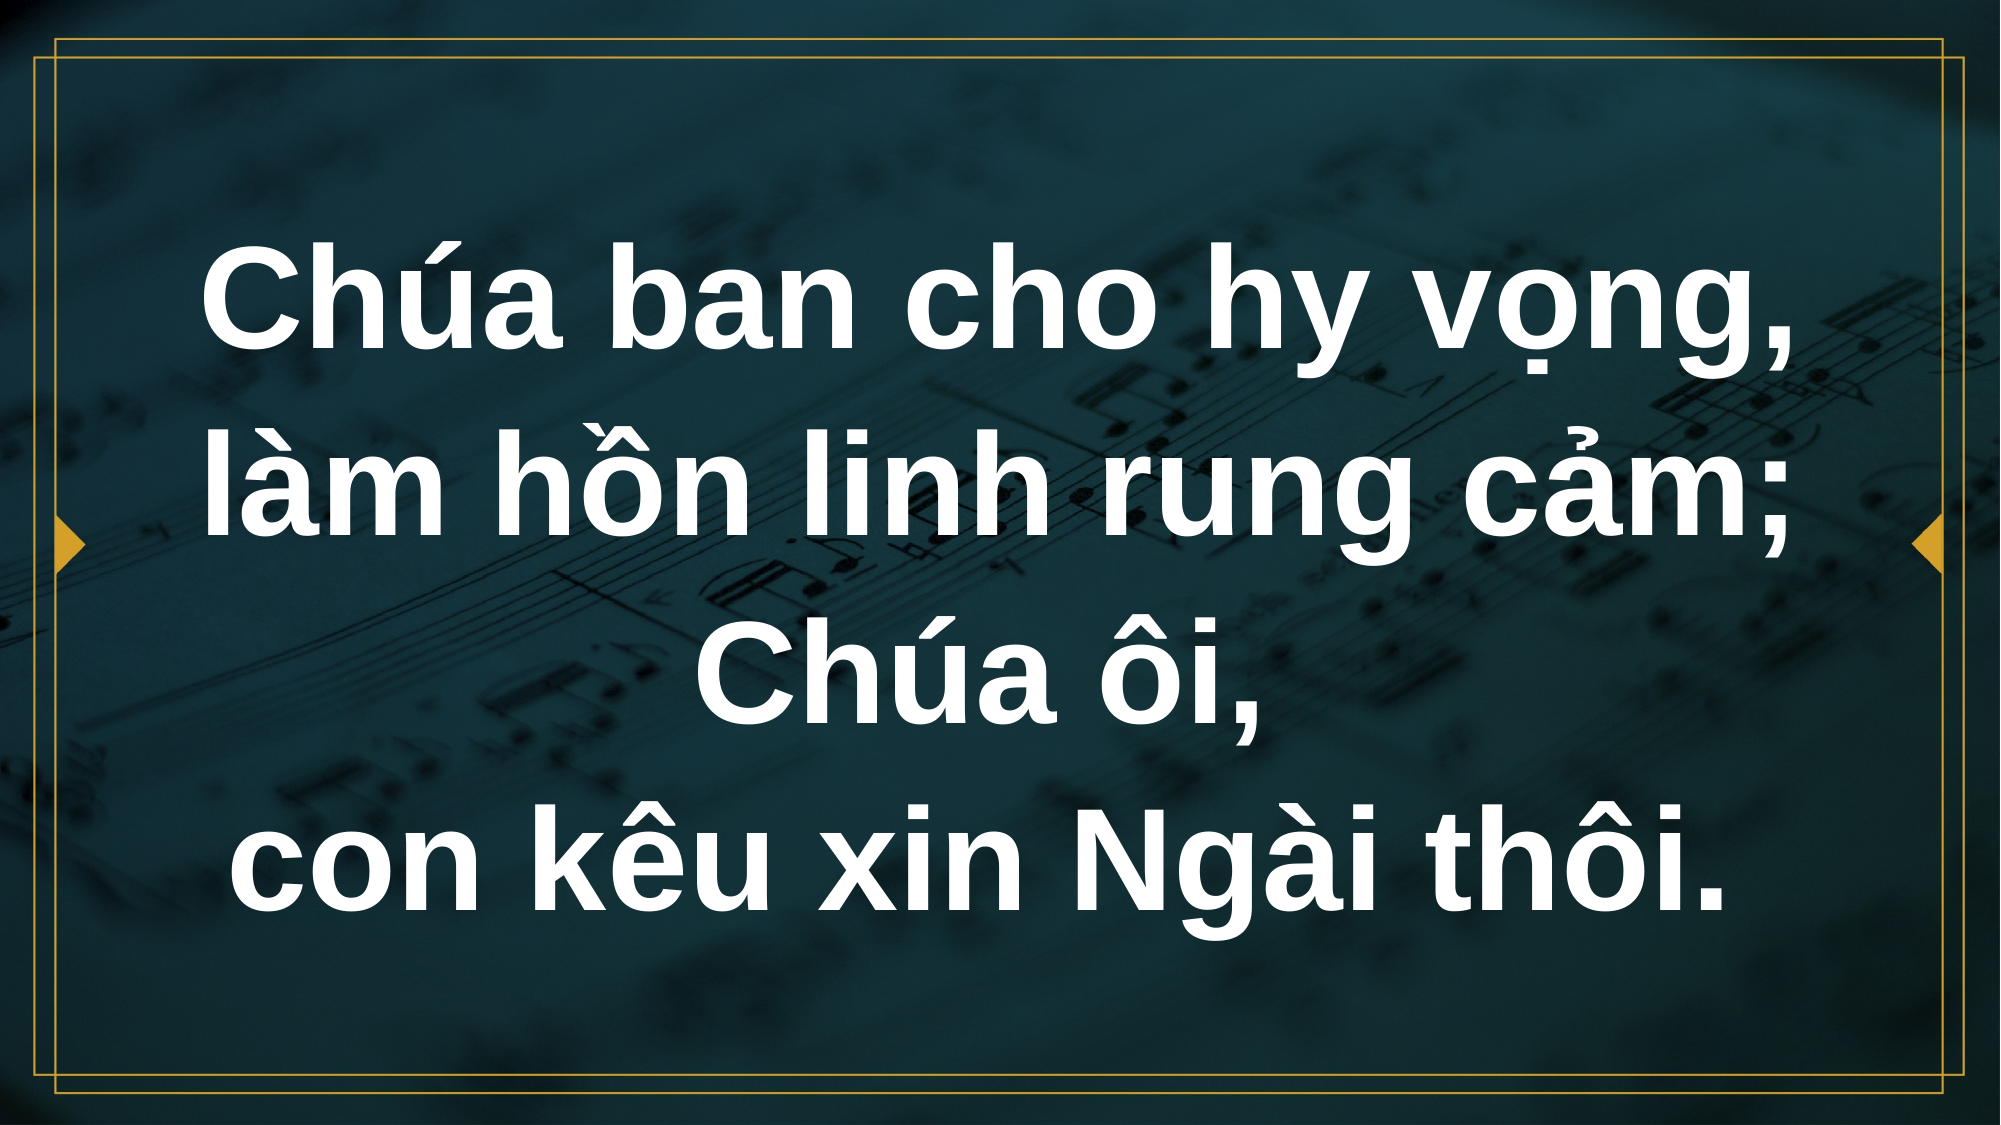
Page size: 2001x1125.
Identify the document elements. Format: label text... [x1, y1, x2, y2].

title Chúa ban cho hy vọng, làm hồn linh rung cảm; Chúa ôi, con kêu xin Ngài thôi. [55, 53, 1945, 1077]
picture [0, 0, 2000, 1125]
